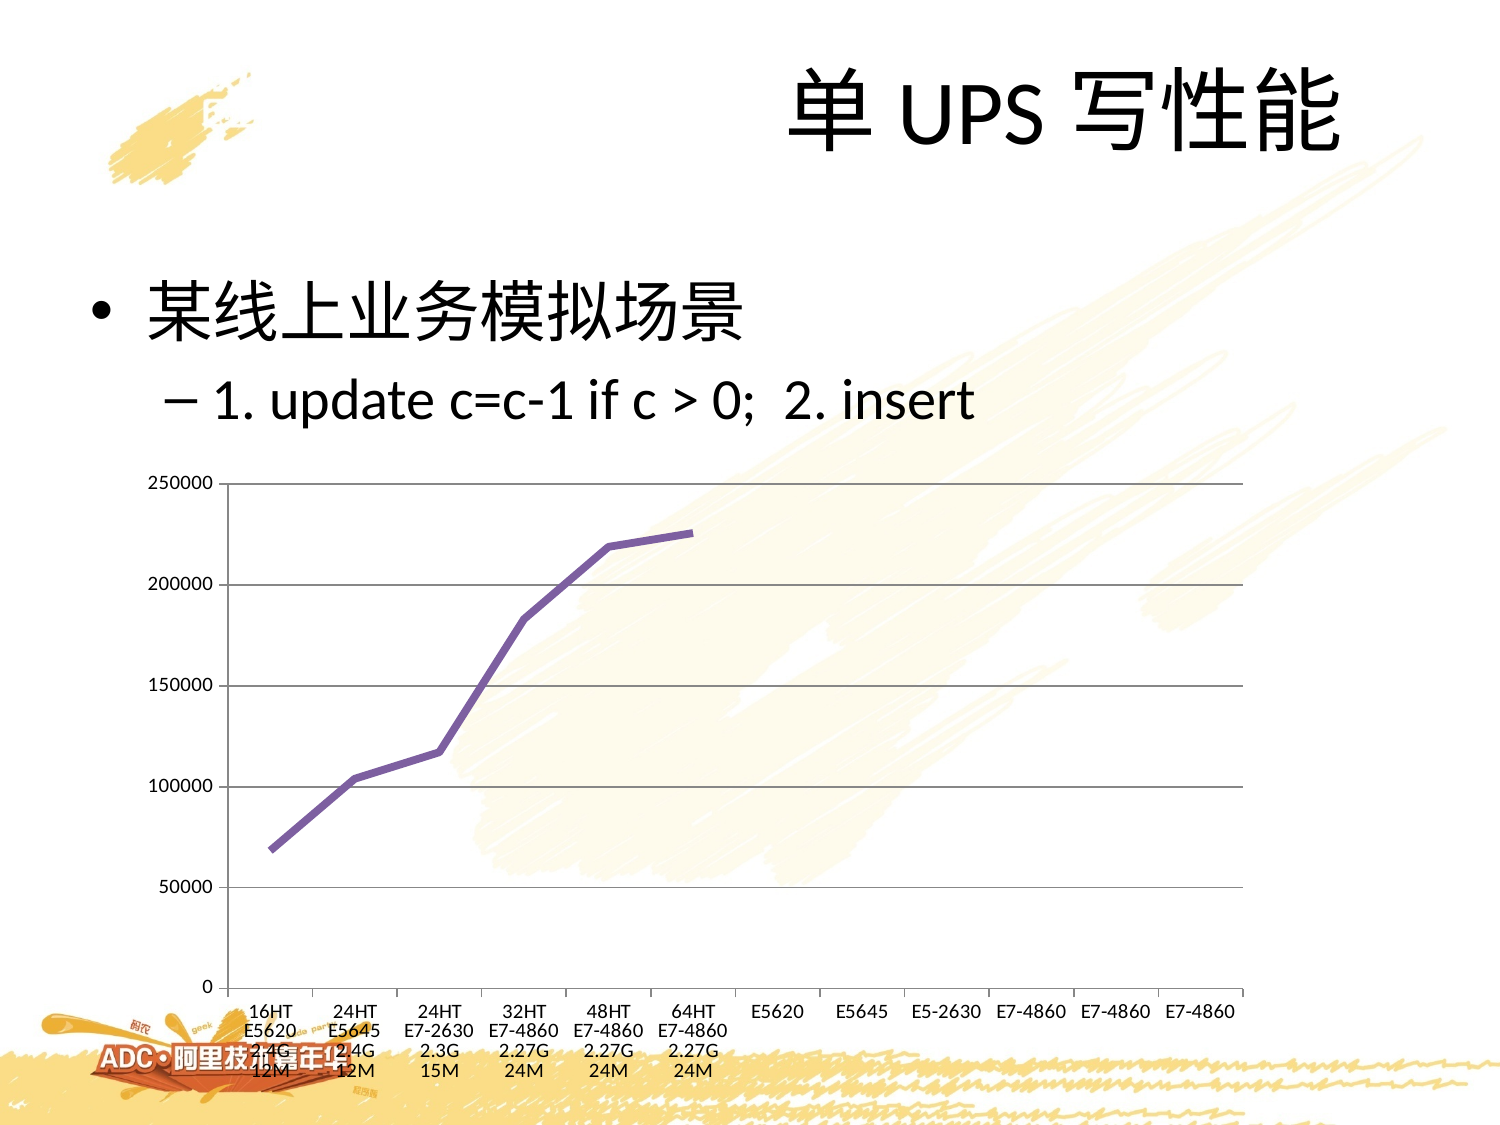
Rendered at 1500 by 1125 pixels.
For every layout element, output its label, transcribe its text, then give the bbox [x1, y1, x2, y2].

text_box 某线上业务模拟场景 1. update c=c-1 if c > 0; 2. insert [74, 262, 1425, 1005]
text_box 单UPS写性能 [702, 45, 1425, 173]
picture [0, 0, 1500, 1125]
chart [147, 455, 1274, 1083]
